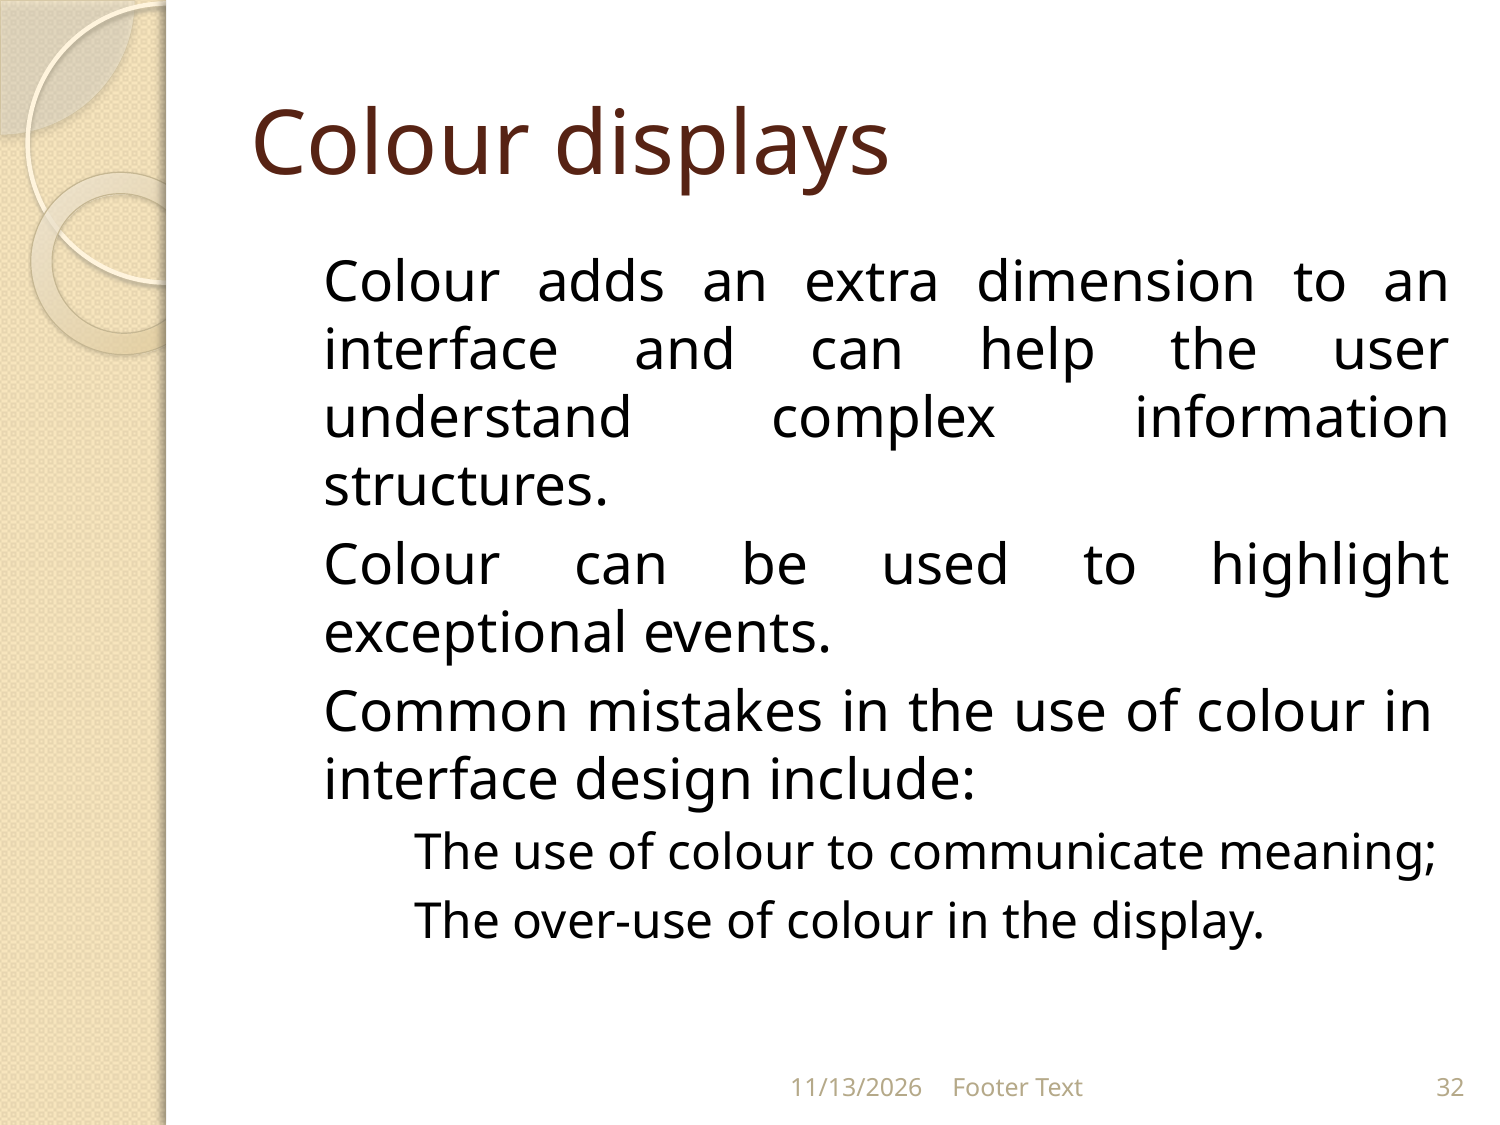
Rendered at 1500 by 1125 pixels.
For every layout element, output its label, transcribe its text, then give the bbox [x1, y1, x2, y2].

footer Footer Text [937, 1034, 1413, 1113]
list Colour adds an extra dimension to an interface and can help the user understand complex information structures. Colour can be used to highlight exceptional events. Common mistakes in the use of colour in interface design include: The use of colour to communicate meaning; The over-use of colour in the display. [235, 237, 1466, 1025]
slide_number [587, 1034, 937, 1113]
title Colour displays [235, 45, 1466, 233]
slide_number 32 [1413, 1034, 1488, 1113]
